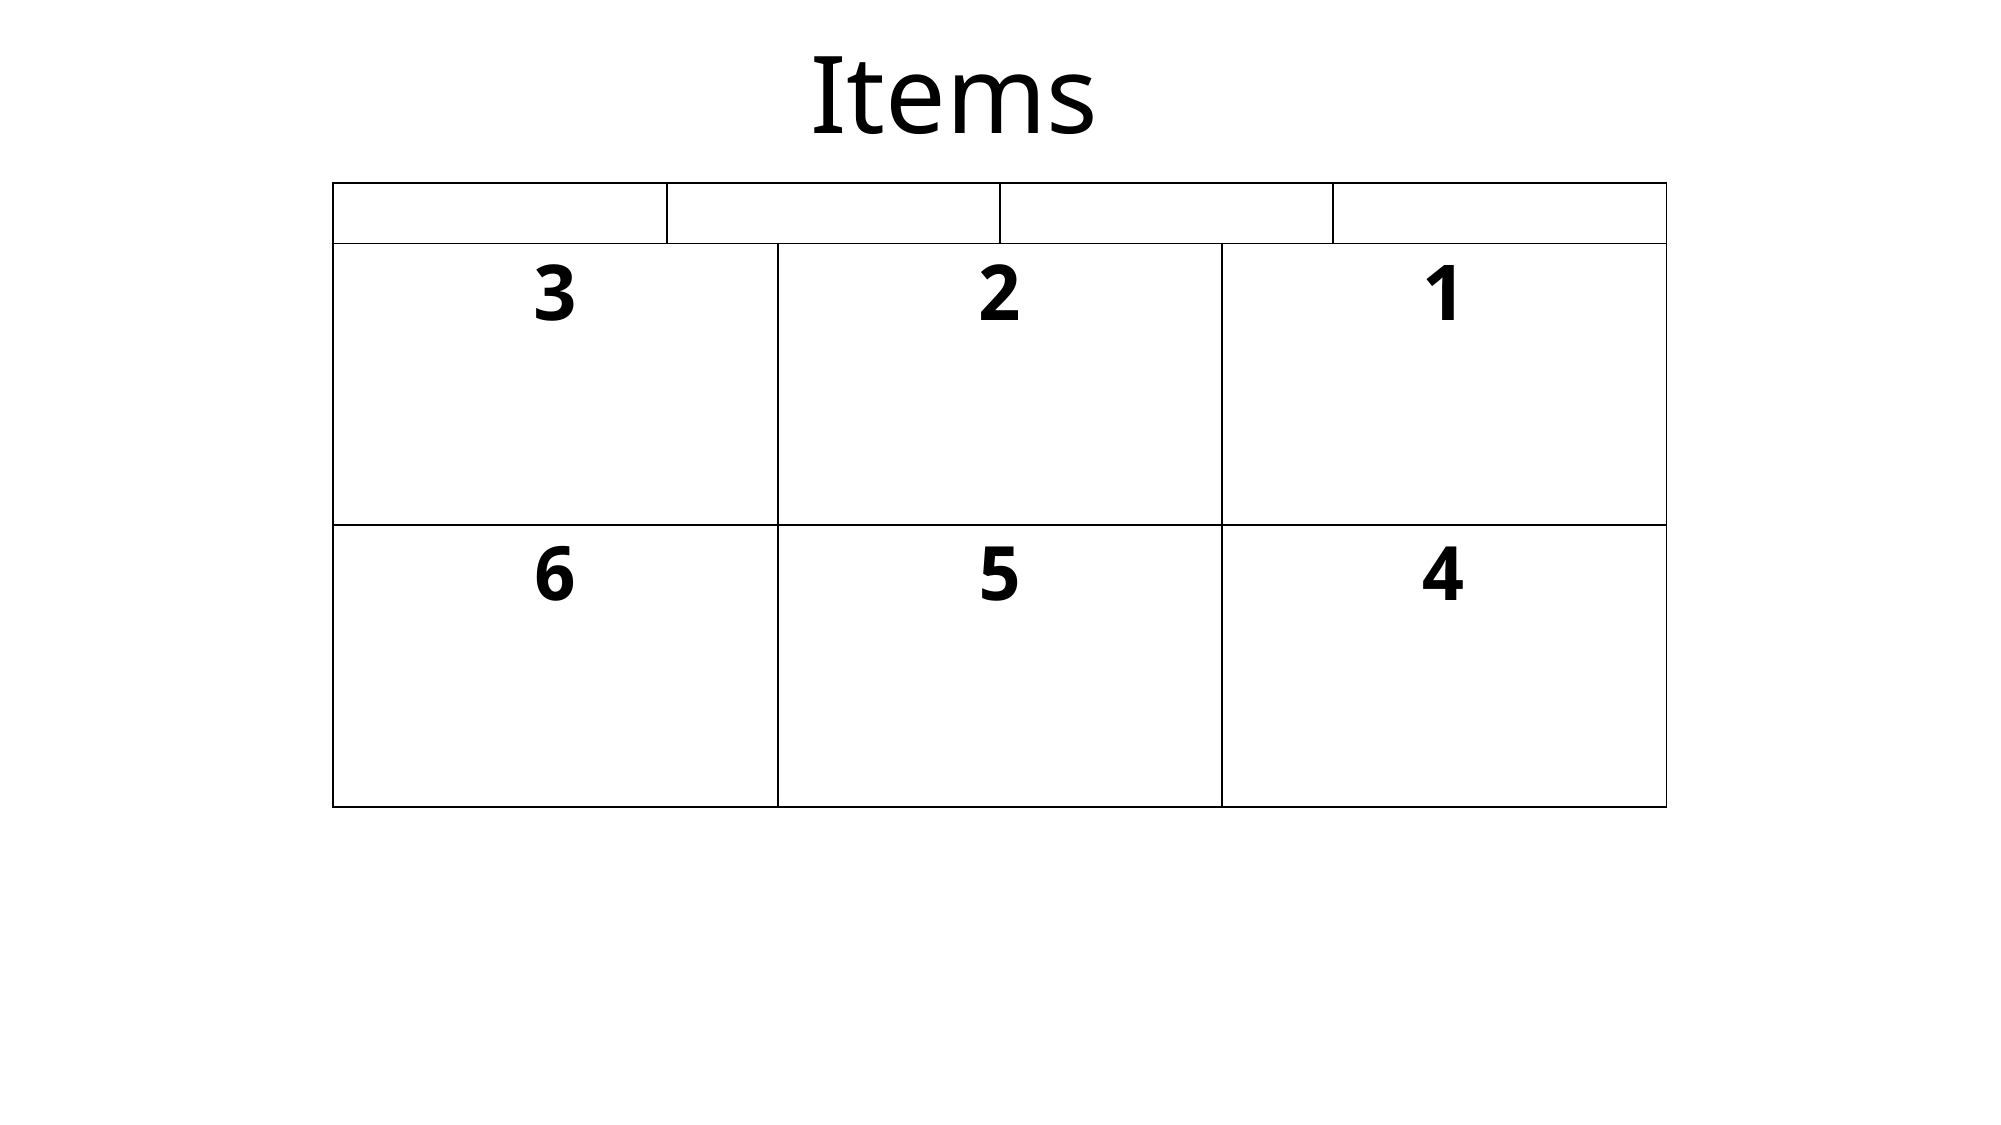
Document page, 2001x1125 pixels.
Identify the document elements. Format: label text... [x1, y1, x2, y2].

table_cell 4 [1223, 526, 1666, 806]
table_header [1334, 184, 1666, 243]
table_header 2 [779, 244, 1221, 524]
table_header [1001, 184, 1332, 243]
table_header 3 [334, 244, 777, 524]
table_header [334, 184, 666, 243]
table_cell 6 [334, 526, 777, 806]
table_header [668, 184, 999, 243]
title Items [204, 32, 1705, 165]
table_cell 5 [779, 526, 1221, 806]
table_header 1 [1223, 244, 1666, 524]
